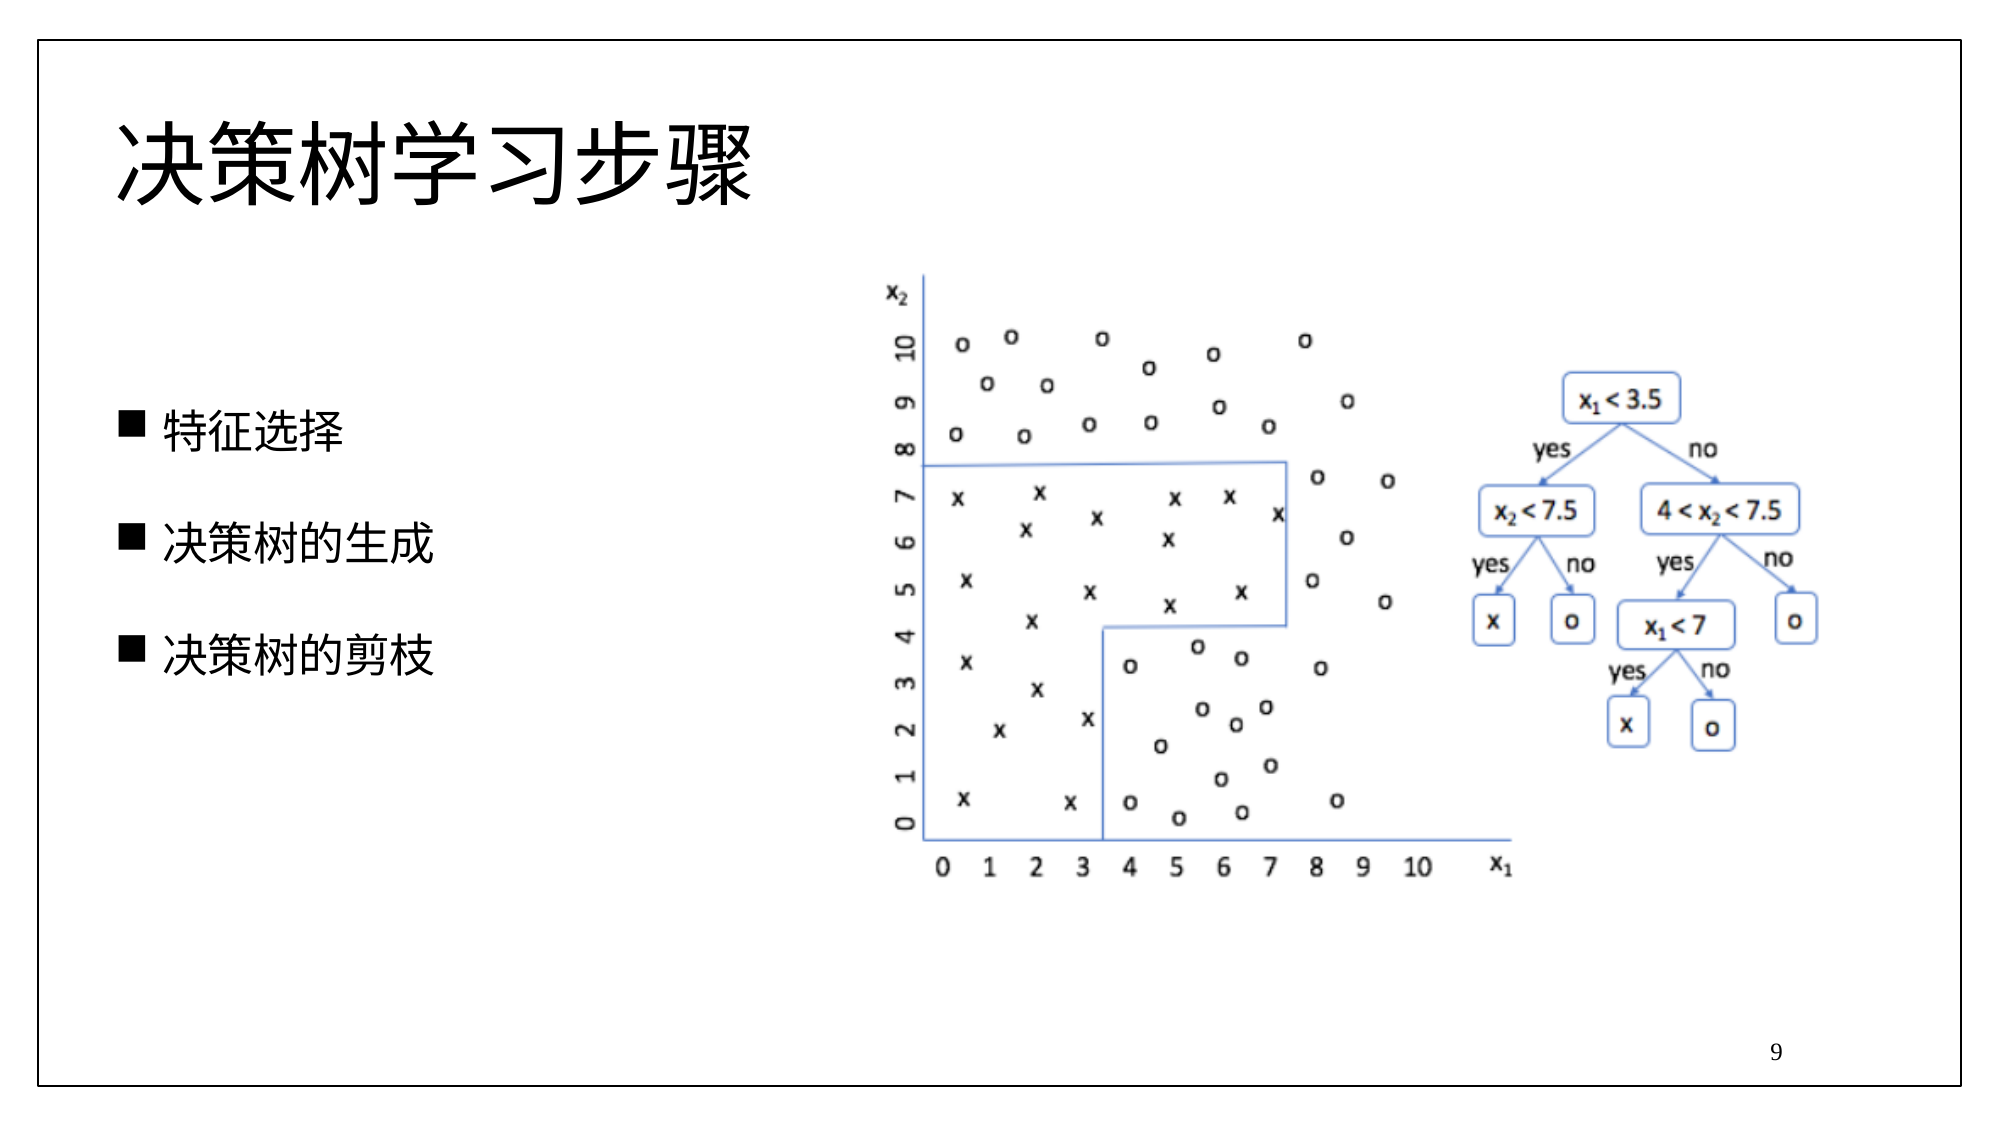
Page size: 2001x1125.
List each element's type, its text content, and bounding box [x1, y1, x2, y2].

title 决策树学习步骤 [112, 104, 760, 295]
picture [833, 262, 1859, 913]
slide_number 9 [1766, 1036, 1800, 1125]
text_box 特征选择 决策树的生成 决策树的剪枝 [112, 400, 760, 682]
